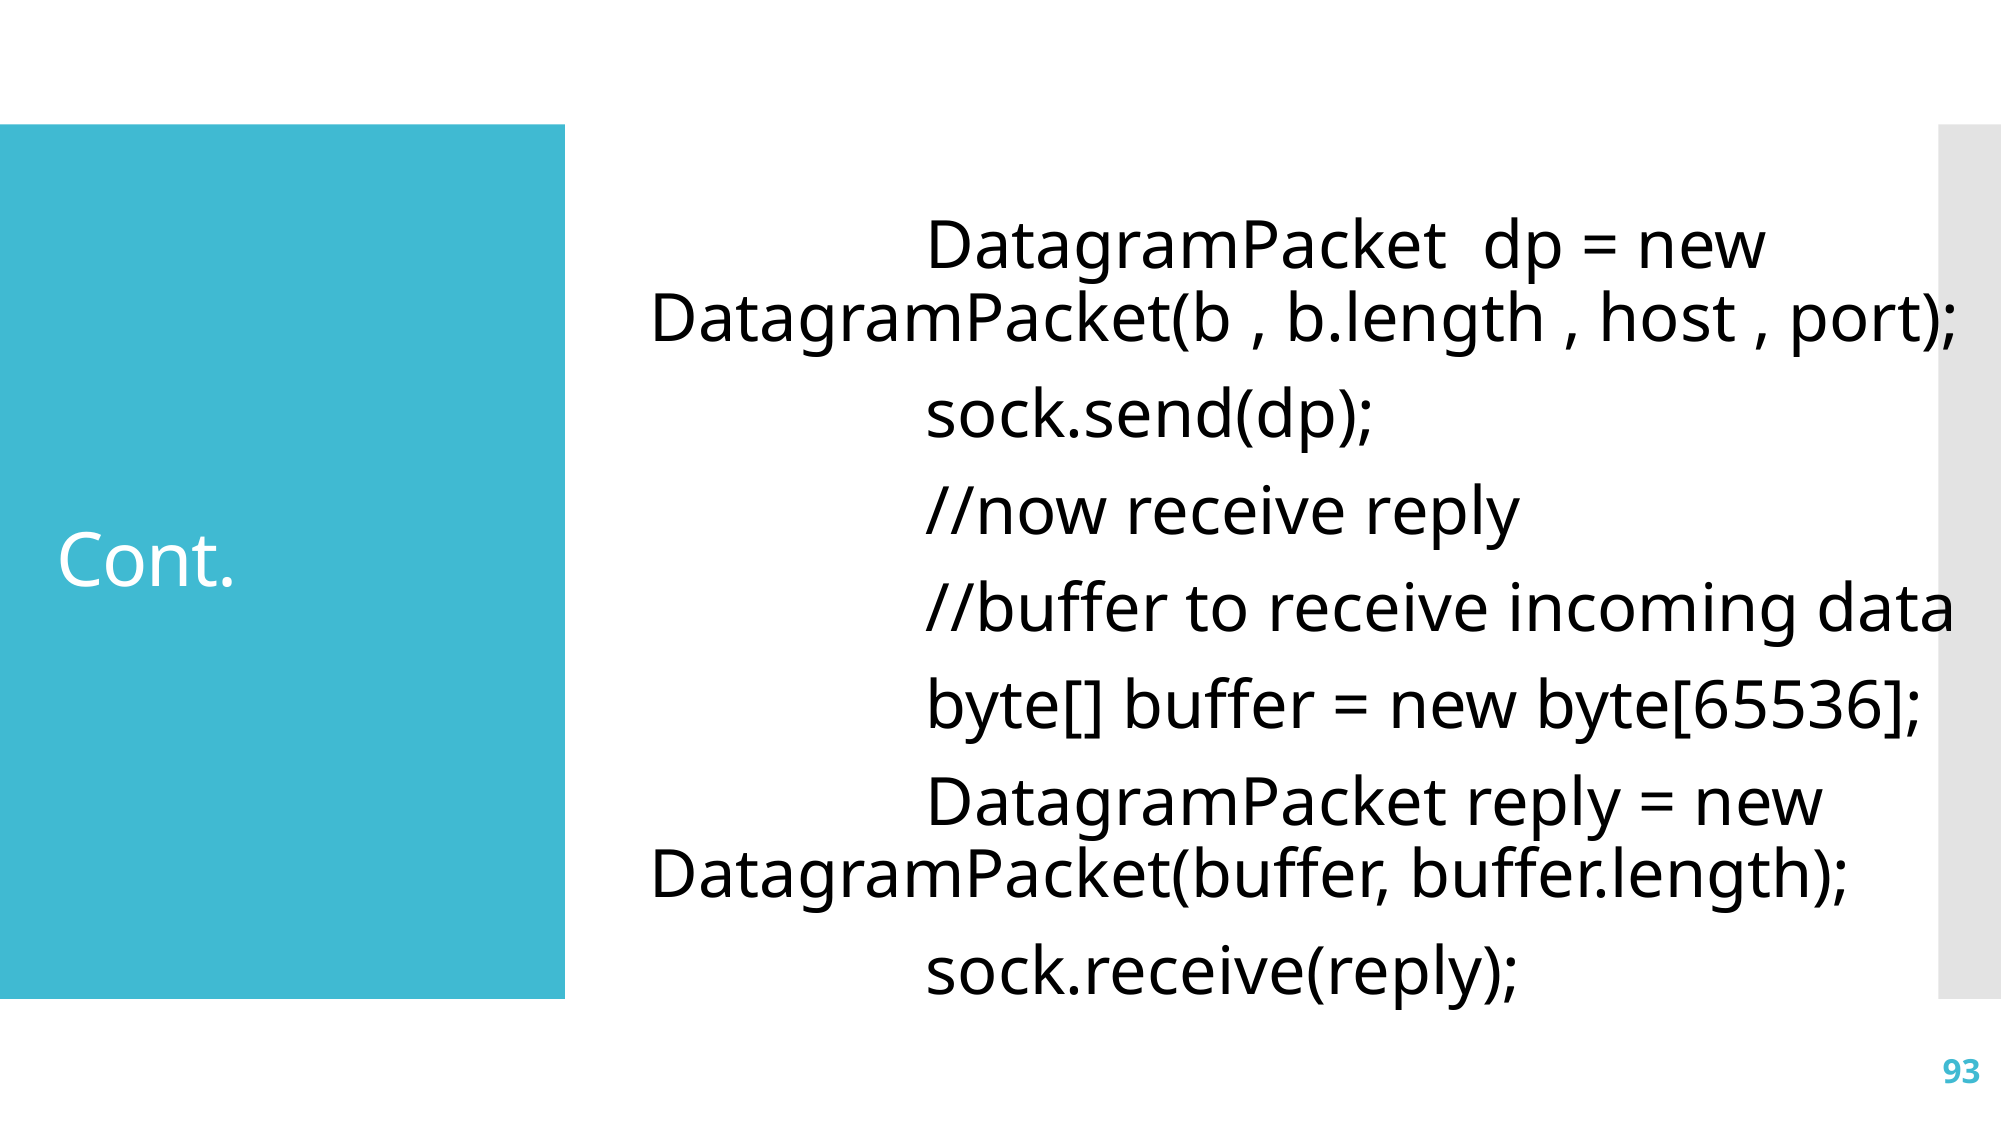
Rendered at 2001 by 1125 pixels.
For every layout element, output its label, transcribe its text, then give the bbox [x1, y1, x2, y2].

title Cont. [41, 184, 525, 940]
slide_number 93 [1744, 1042, 1996, 1103]
list DatagramPacket dp = new DatagramPacket(b , b.length , host , port); sock.send(dp); //now receive reply //buffer to receive incoming data byte[] buffer = new byte[65536]; DatagramPacket reply = new DatagramPacket(buffer, buffer.length); sock.receive(reply); [634, 141, 1983, 982]
